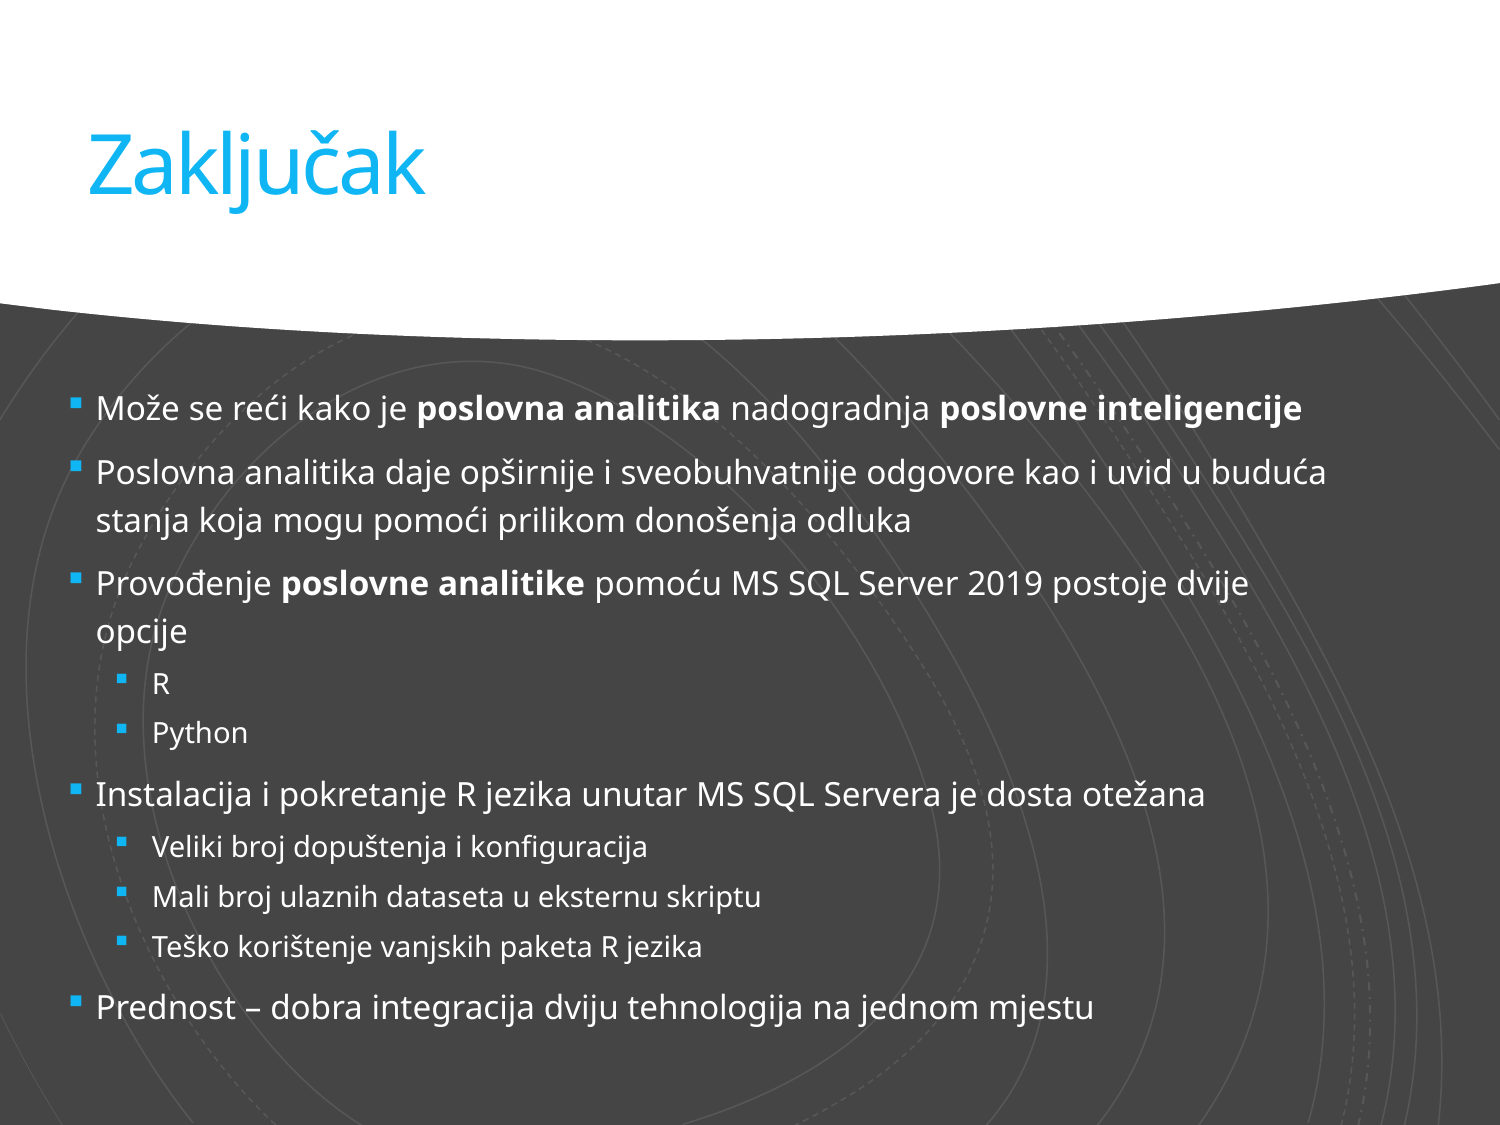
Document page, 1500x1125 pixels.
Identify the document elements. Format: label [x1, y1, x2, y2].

text_box [0, 0, 1500, 1125]
